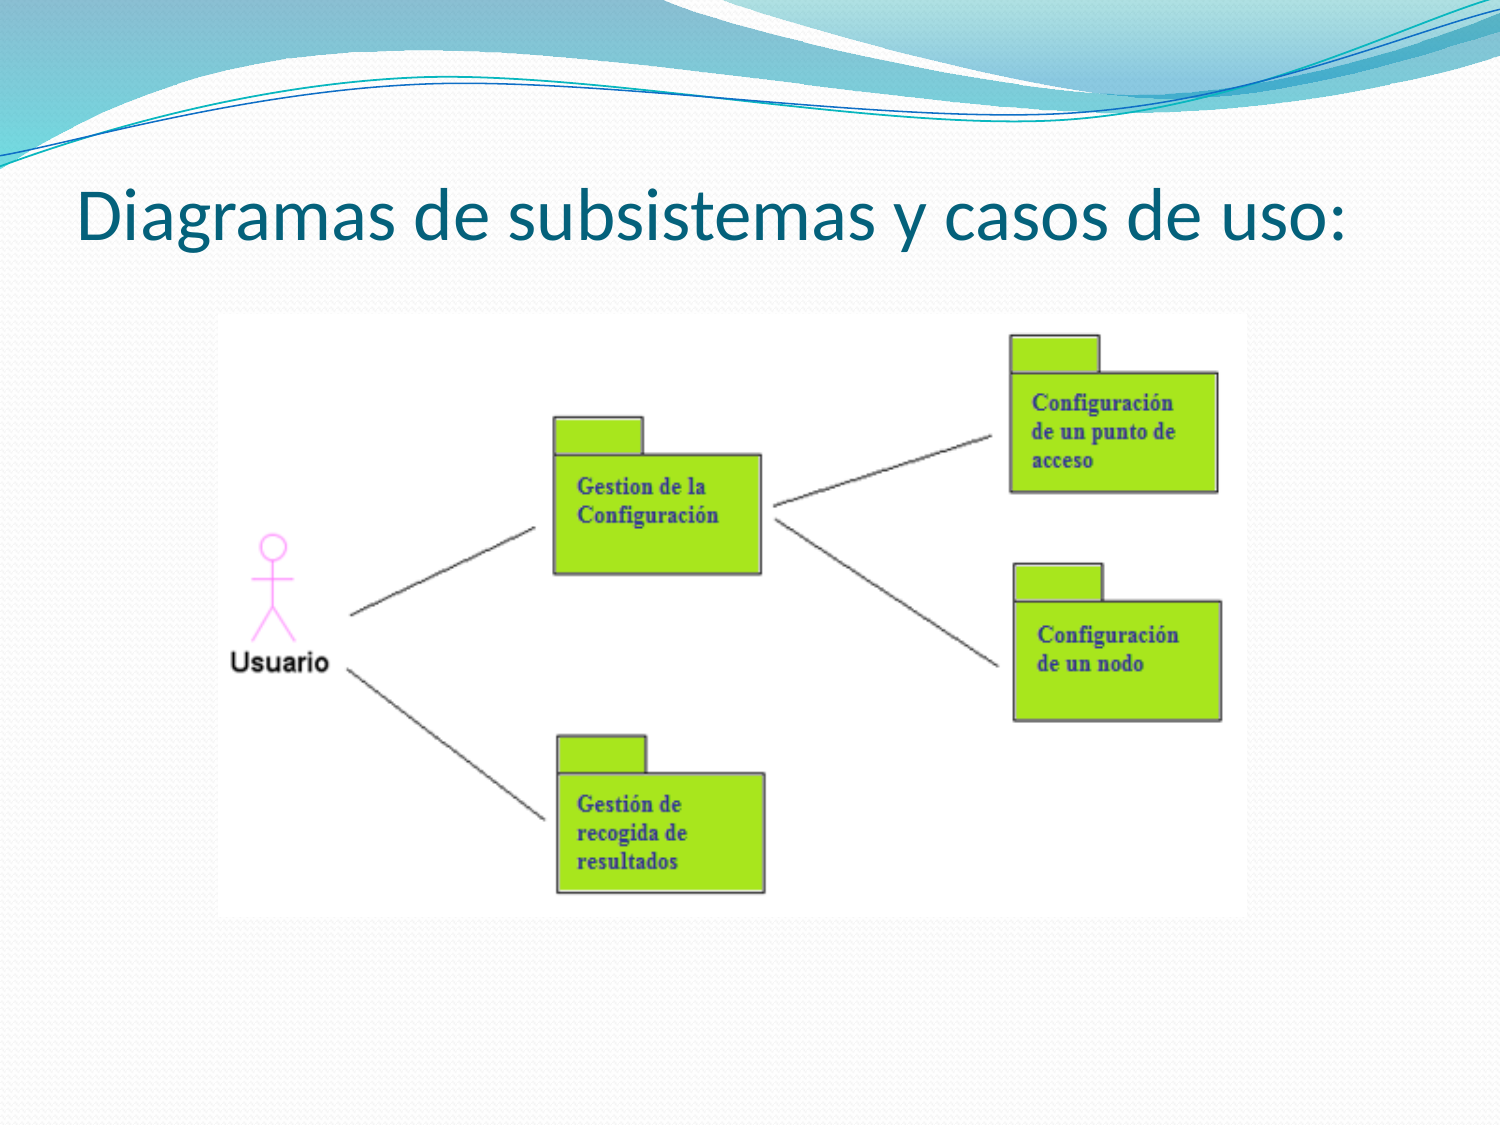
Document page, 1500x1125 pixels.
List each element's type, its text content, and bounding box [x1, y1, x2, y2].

title Diagramas de subsistemas y casos de uso: [76, 125, 1427, 256]
picture [218, 314, 1247, 918]
